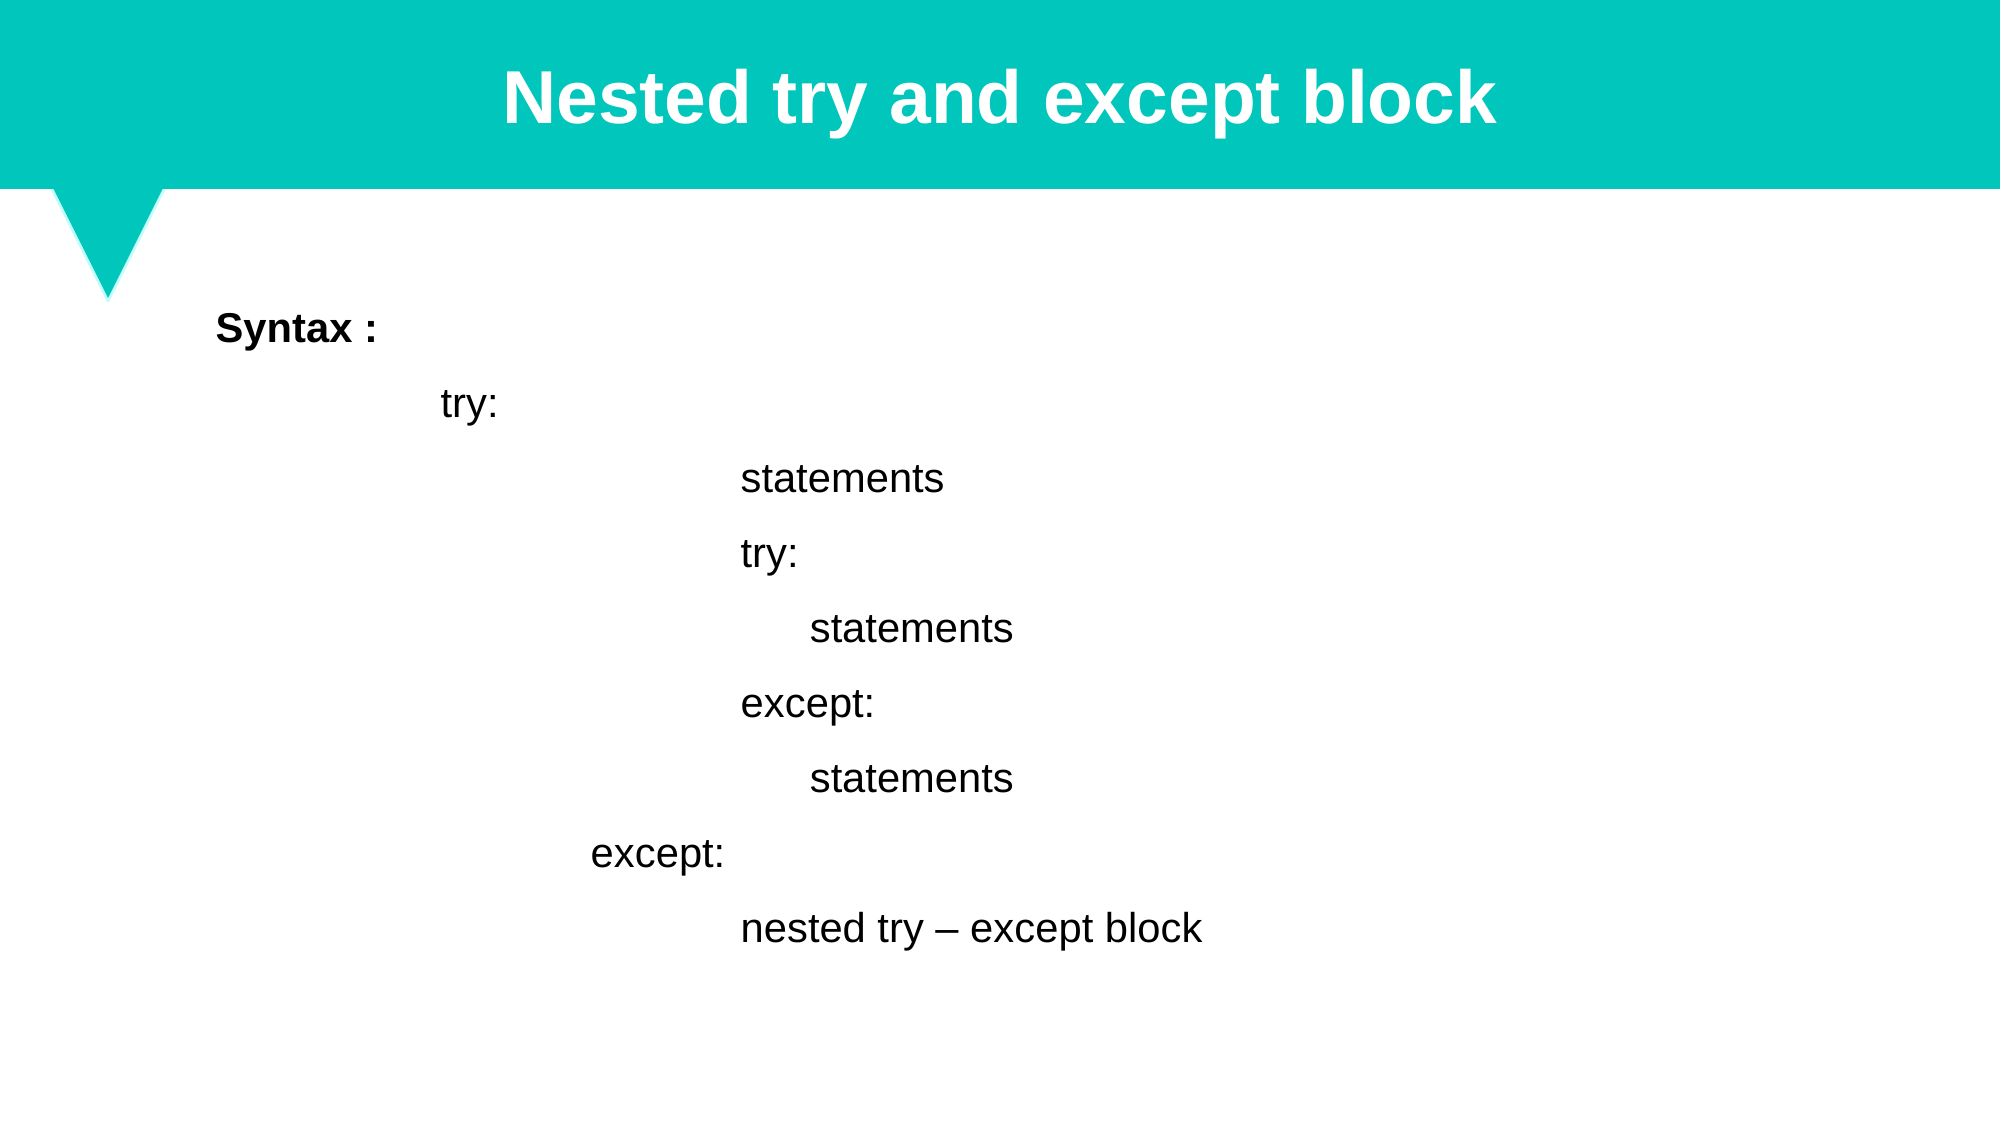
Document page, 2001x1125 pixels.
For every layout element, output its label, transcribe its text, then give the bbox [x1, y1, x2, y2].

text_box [0, 0, 2000, 302]
text_box Syntax : try: statements try: statements except: statements except: nested try – except block [200, 313, 1890, 1052]
